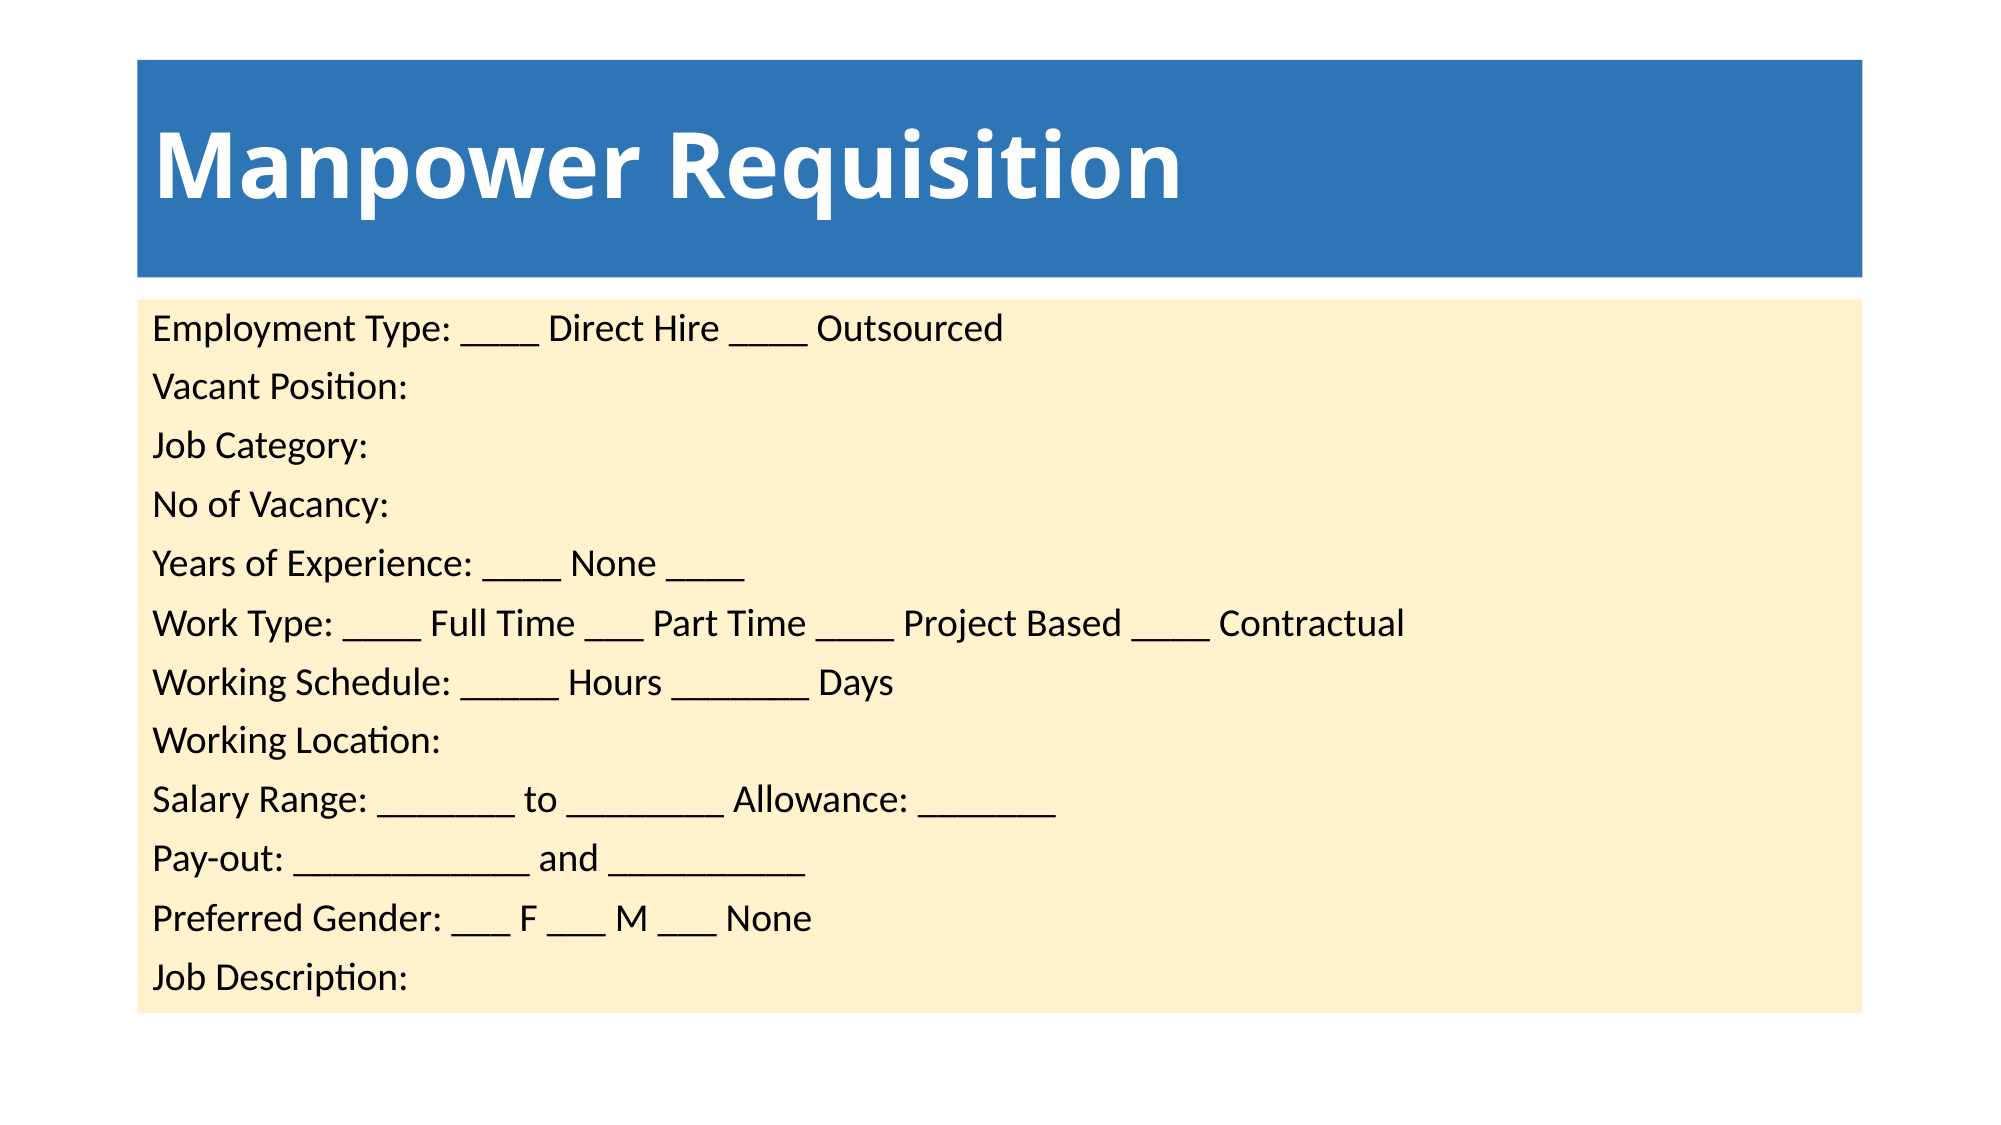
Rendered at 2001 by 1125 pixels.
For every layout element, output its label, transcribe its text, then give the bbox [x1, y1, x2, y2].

list Employment Type: ____ Direct Hire ____ Outsourced Vacant Position: Job Category: No of Vacancy: Years of Experience: ____ None ____ Work Type: ____ Full Time ___ Part Time ____ Project Based ____ Contractual Working Schedule: _____ Hours _______ Days Working Location: Salary Range: _______ to ________ Allowance: _______ Pay-out: ____________ and __________ Preferred Gender: ___ F ___ M ___ None Job Description: [137, 299, 1863, 1014]
title Manpower Requisition [137, 59, 1863, 278]
